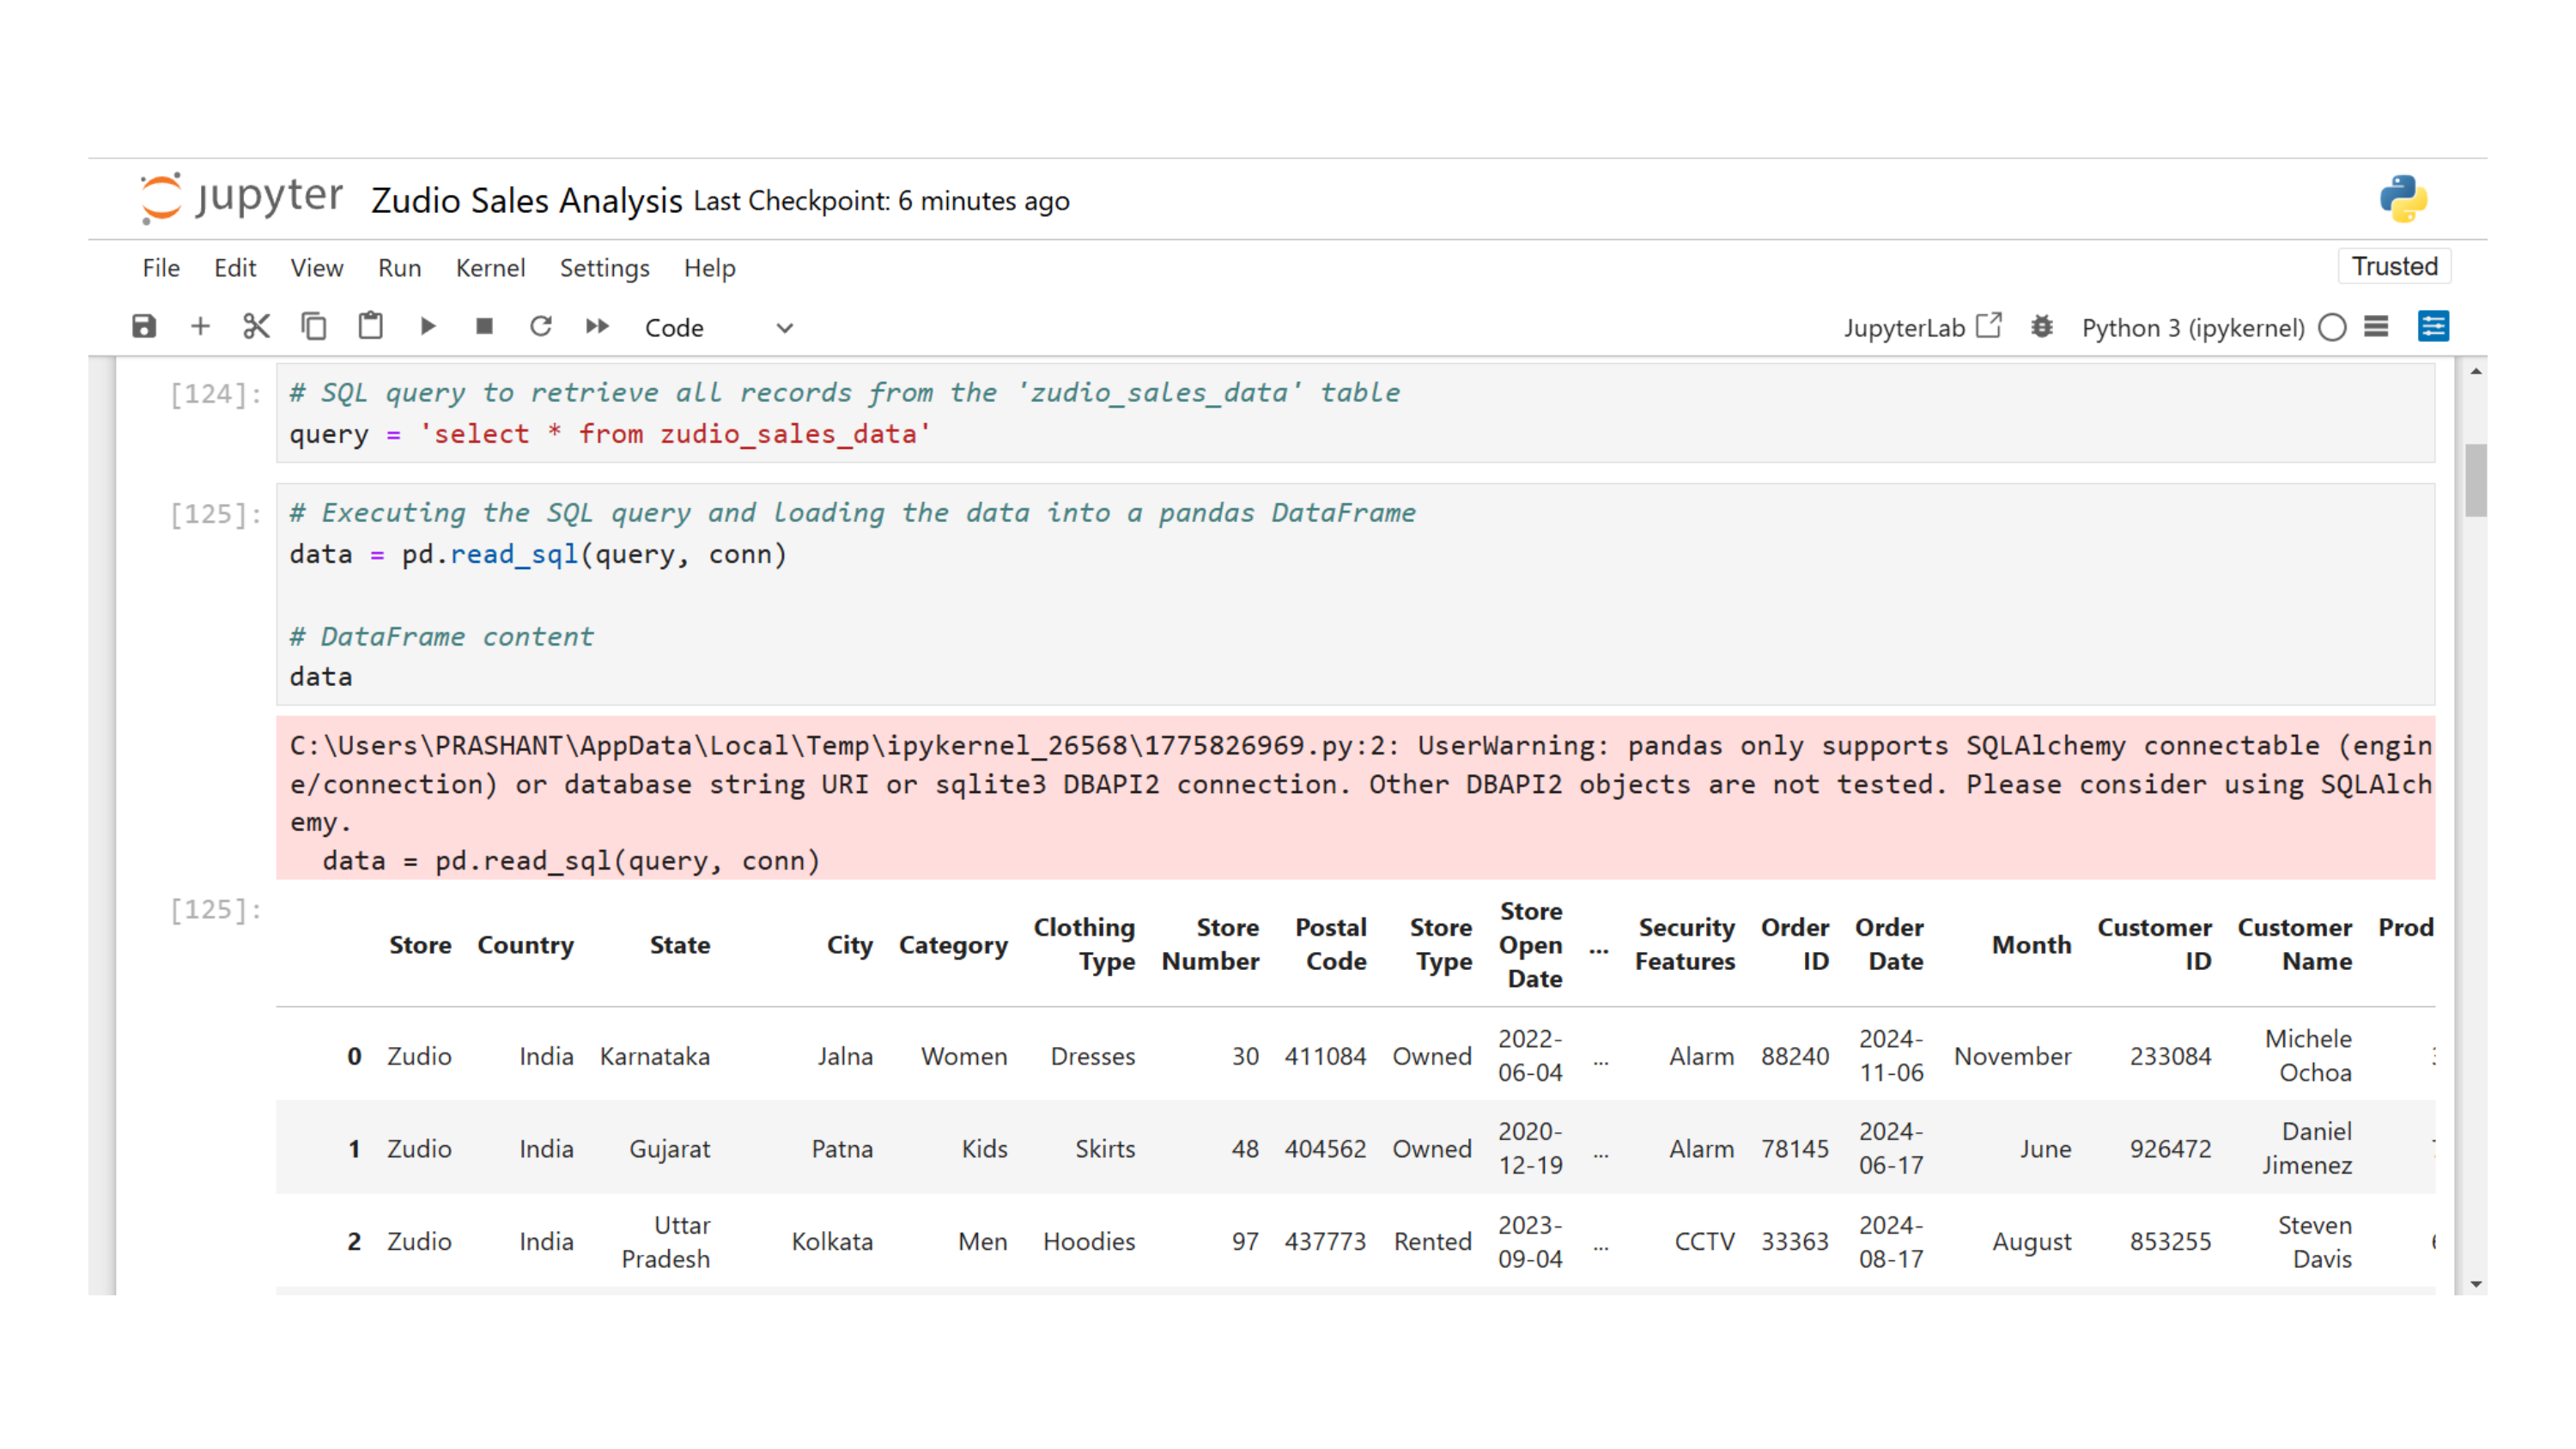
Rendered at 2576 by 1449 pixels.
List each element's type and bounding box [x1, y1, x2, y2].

text_box [88, 153, 2488, 1295]
